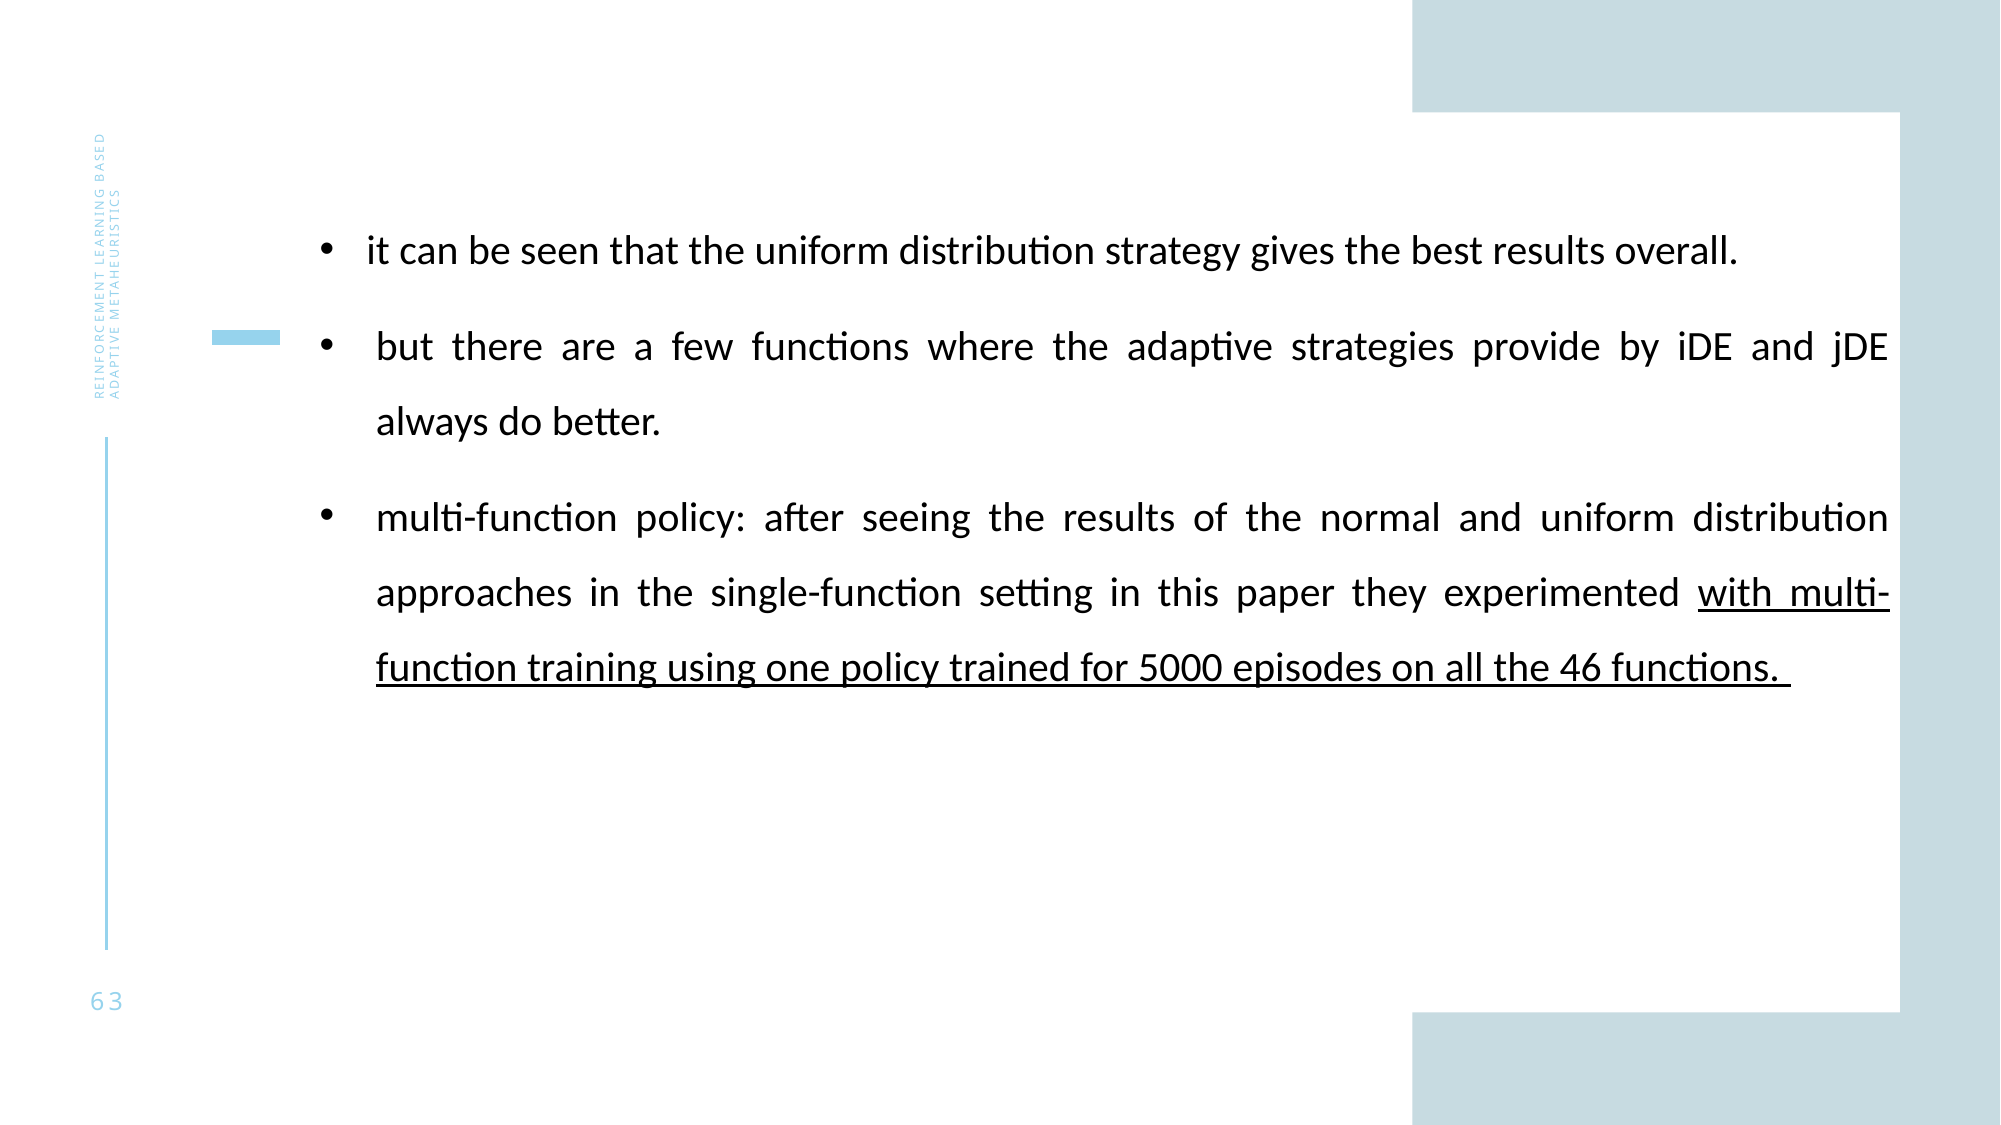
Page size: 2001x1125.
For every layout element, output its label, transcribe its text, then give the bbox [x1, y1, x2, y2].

slide_number 63 [68, 987, 144, 1018]
list it can be seen that the uniform distribution strategy gives the best results overall. but there are a few functions where the adaptive strategies provide by iDE and jDE always do better. multi-function policy: after seeing the results of the normal and uniform distribution approaches in the single-function setting in this paper they experimented with multi-function training using one policy trained for 5000 episodes on all the 46 functions. [319, 198, 1890, 927]
footer Reinforcement learning based adaptive metaheuristics [90, 107, 122, 400]
